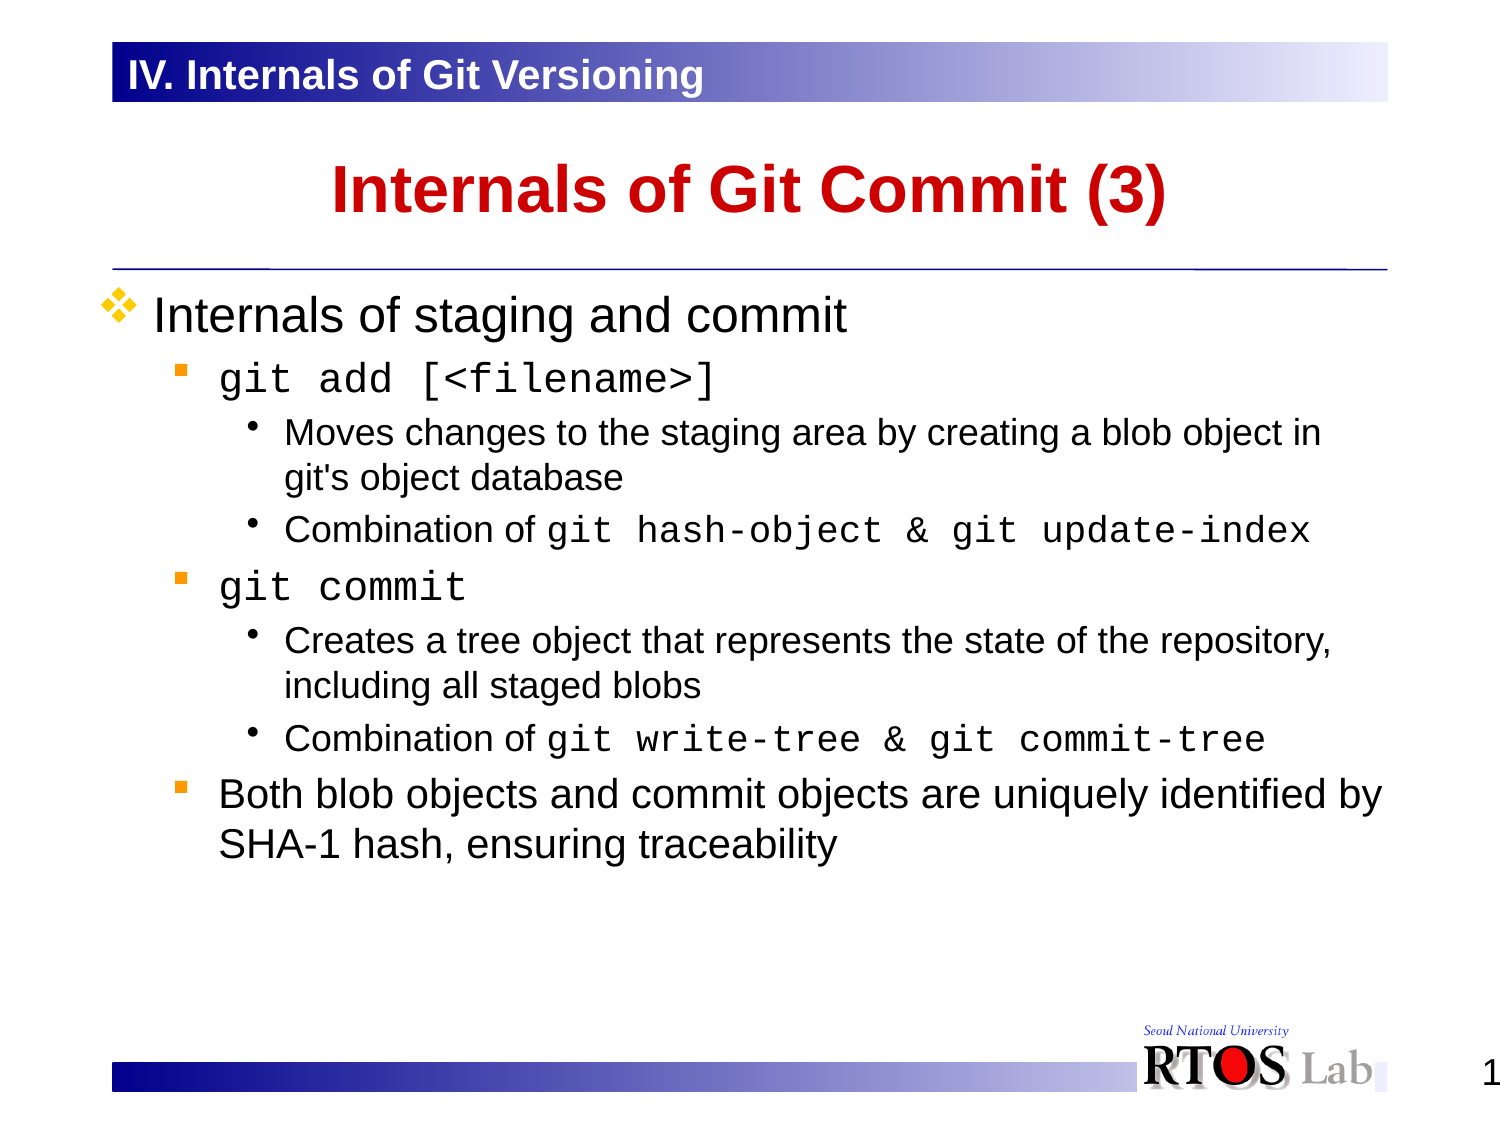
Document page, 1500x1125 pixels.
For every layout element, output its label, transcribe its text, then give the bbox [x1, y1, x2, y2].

list Internals of staging and commit git add [<filename>] Moves changes to the staging area by creating a blob object in git's object database Combination of git hash-object & git update-index git commit Creates a tree object that represents the state of the repository, including all staged blobs Combination of git write-tree & git commit-tree Both blob objects and commit objects are uniquely identified by SHA-1 hash, ensuring traceability [81, 274, 1500, 1125]
list IV. Internals of Git Versioning [112, 45, 1388, 100]
title Internals of Git Commit (3) [112, 105, 1388, 266]
